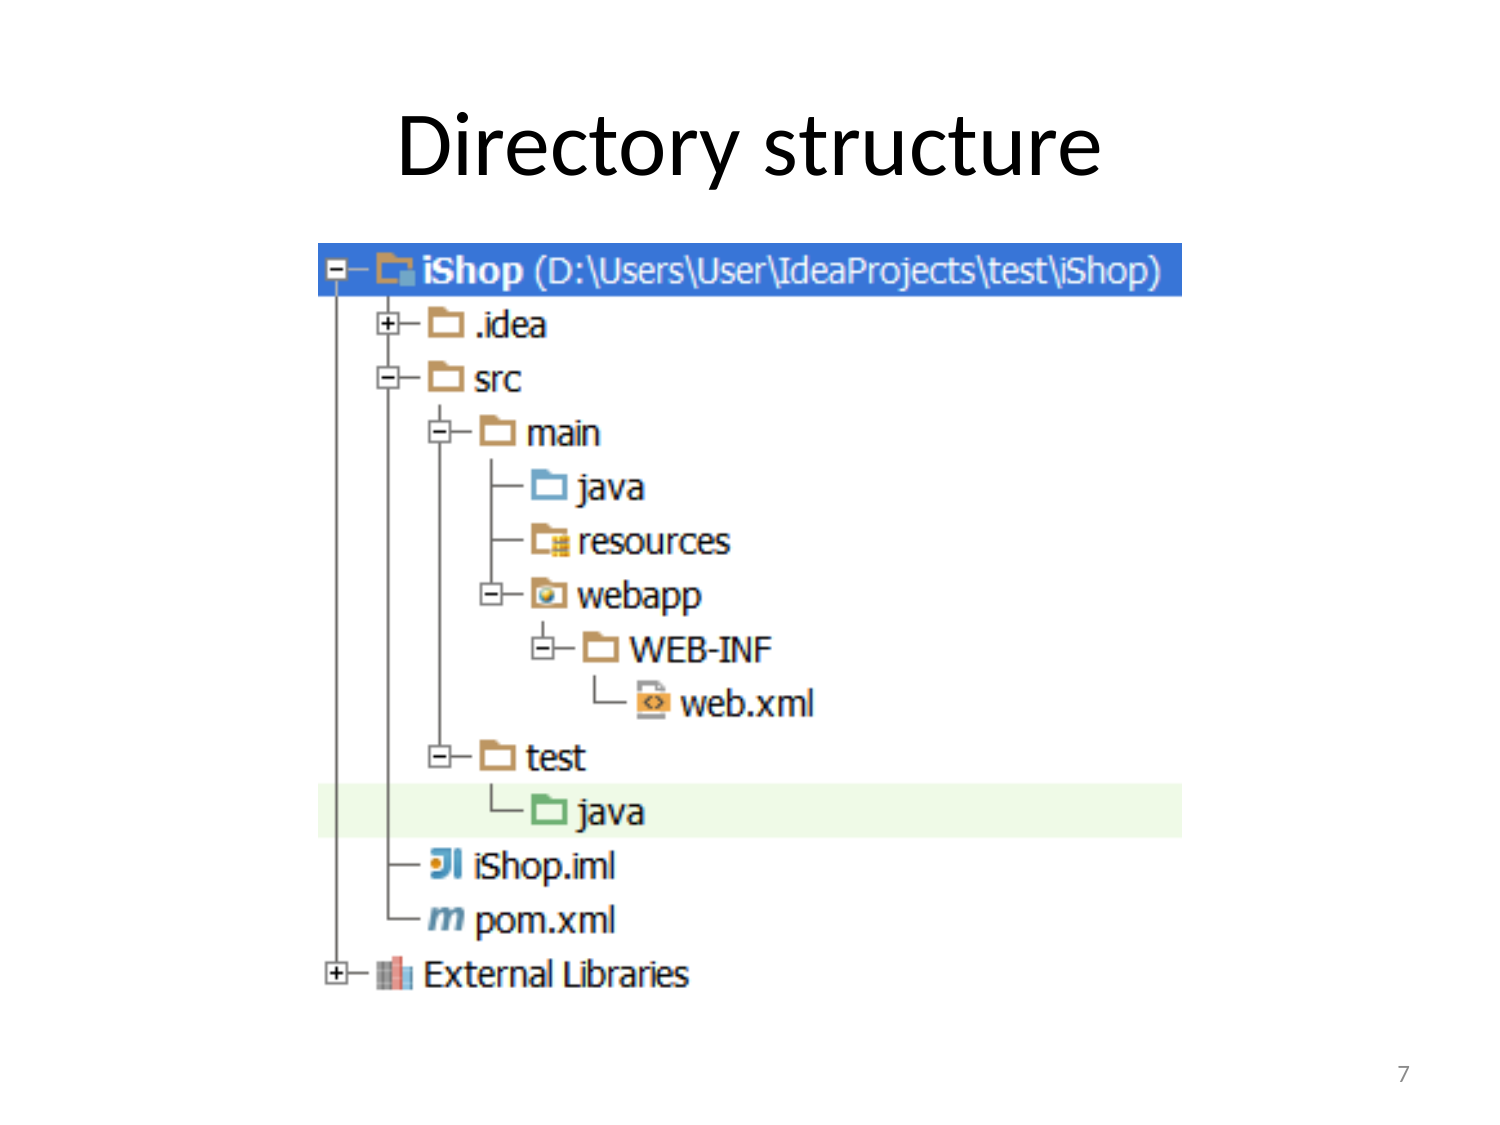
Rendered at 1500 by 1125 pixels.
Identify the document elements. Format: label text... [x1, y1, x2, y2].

picture [318, 243, 1182, 1006]
slide_number 7 [1074, 1042, 1425, 1103]
title Directory structure [75, 45, 1425, 233]
